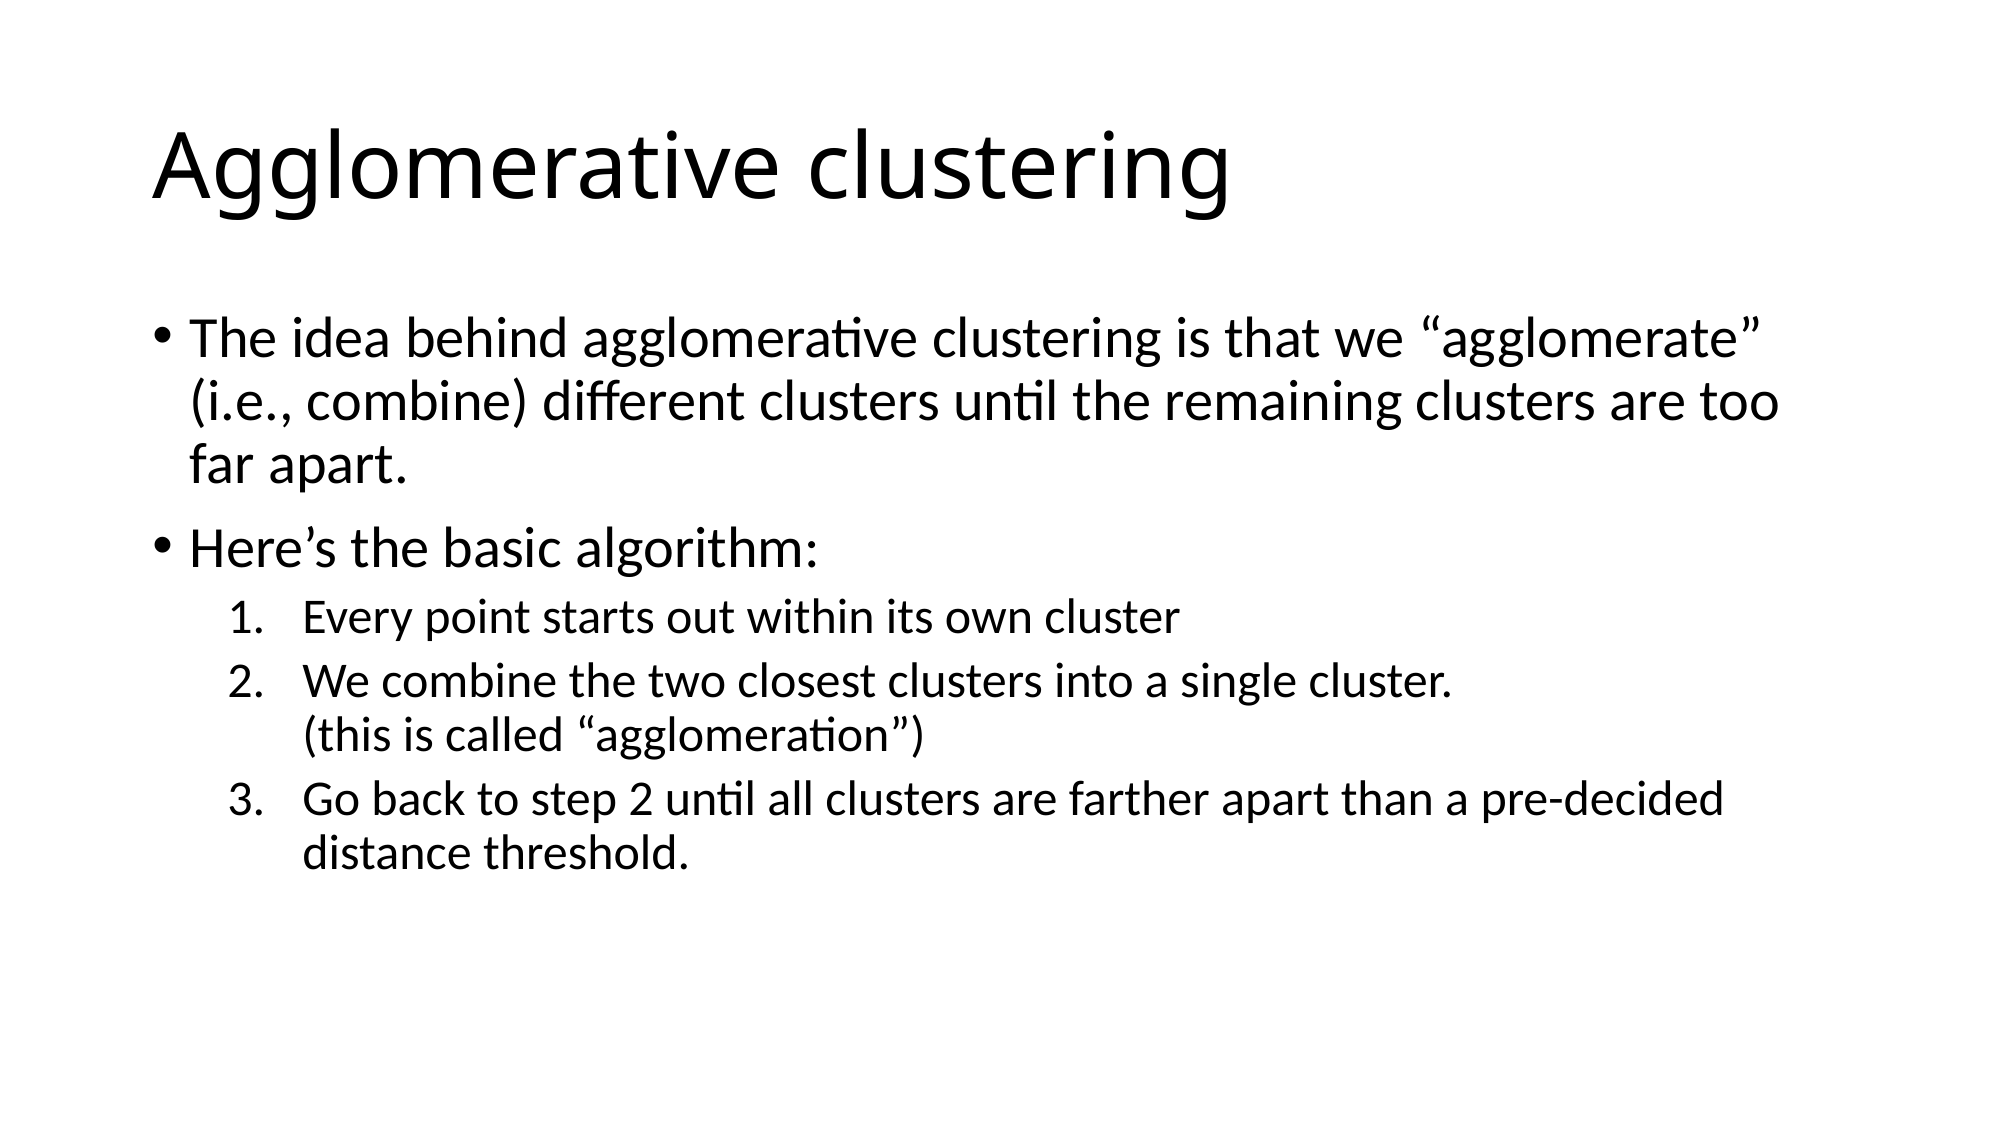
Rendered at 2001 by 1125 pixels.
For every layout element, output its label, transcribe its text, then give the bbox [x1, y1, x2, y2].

list The idea behind agglomerative clustering is that we “agglomerate” (i.e., combine) different clusters until the remaining clusters are too far apart. Here’s the basic algorithm: Every point starts out within its own cluster We combine the two closest clusters into a single cluster. (this is called “agglomeration”) Go back to step 2 until all clusters are farther apart than a pre-decided distance threshold. [137, 299, 1863, 1014]
title Agglomerative clustering [137, 59, 1863, 278]
